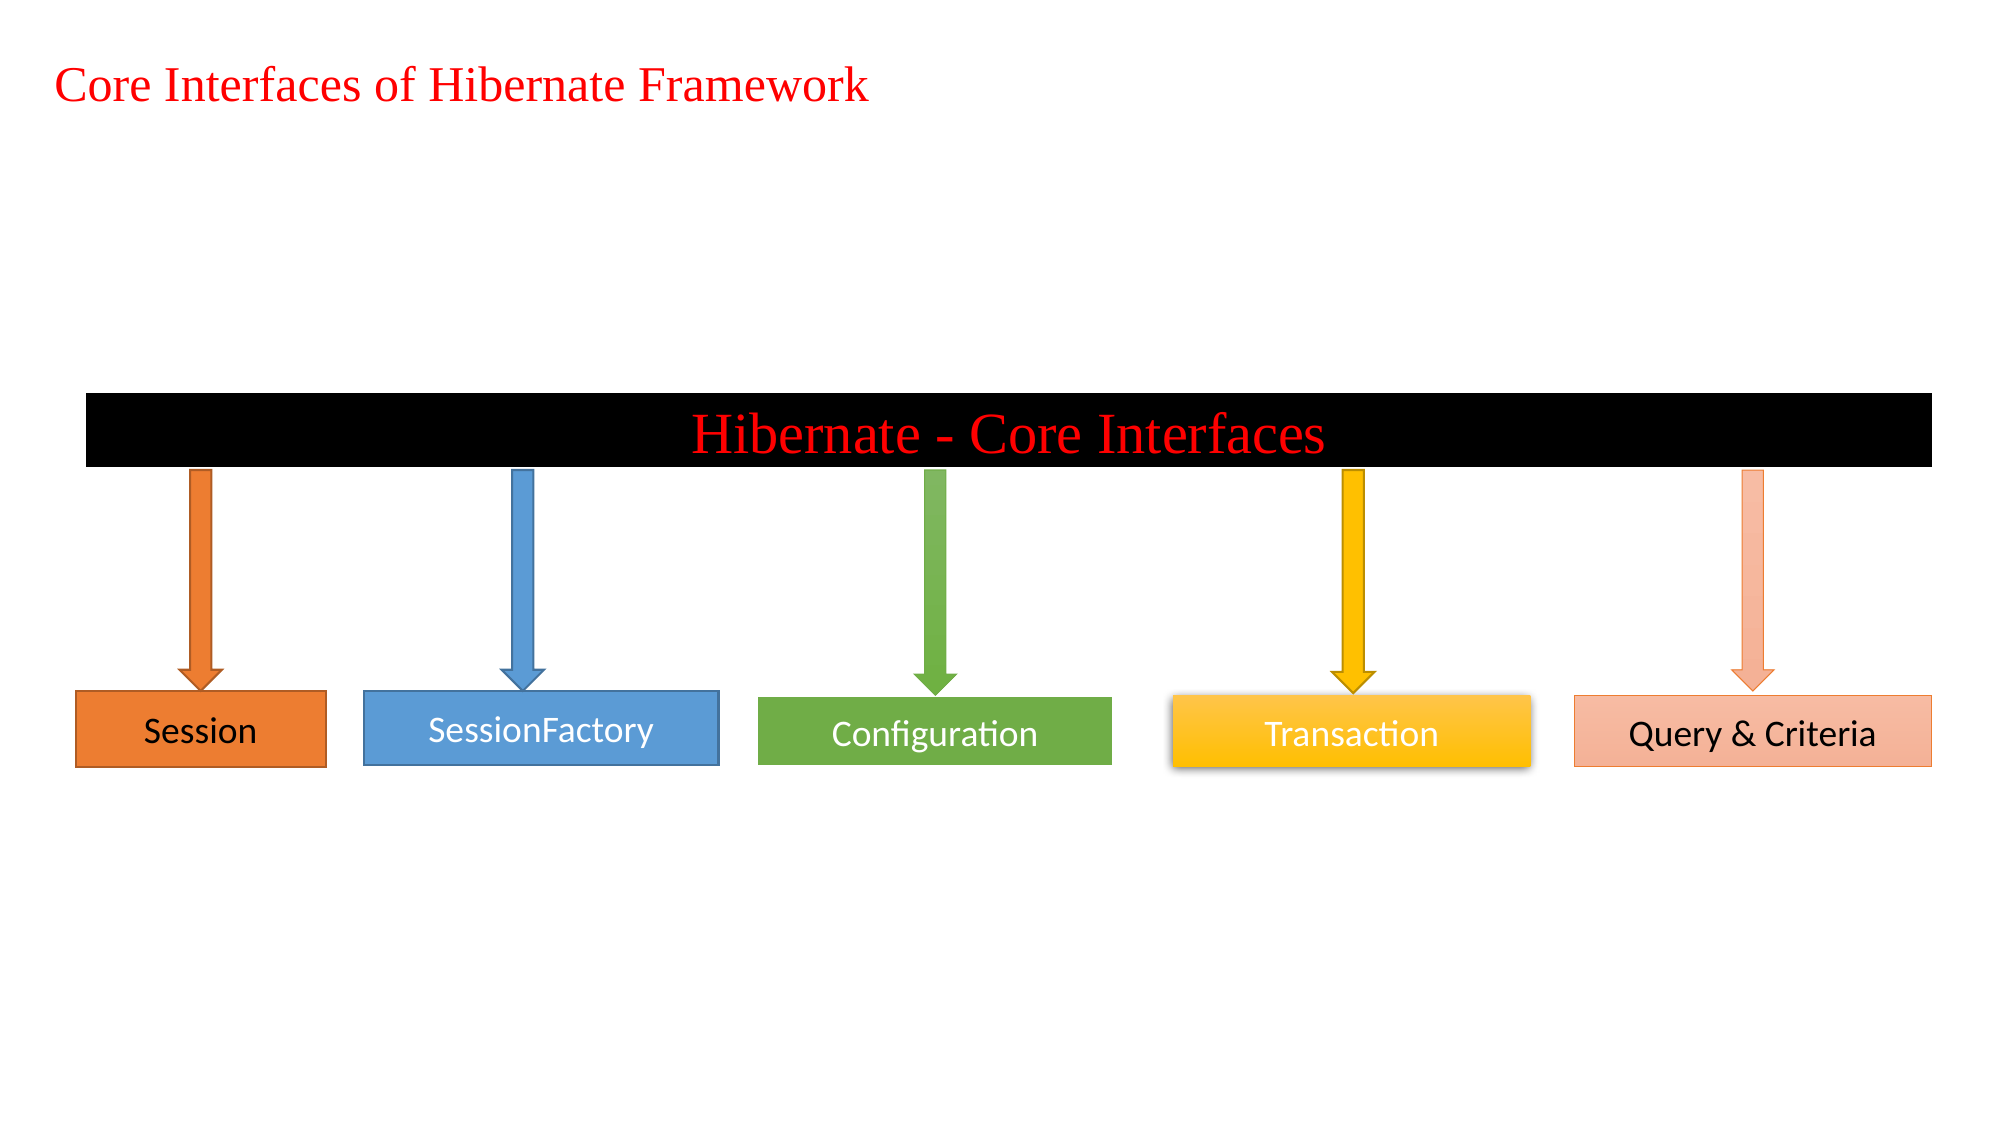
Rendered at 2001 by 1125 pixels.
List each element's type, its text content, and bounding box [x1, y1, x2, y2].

text_box [912, 469, 958, 697]
text_box Query & Criteria [1574, 695, 1932, 767]
text_box Configuration [755, 694, 1115, 768]
text_box [177, 468, 225, 693]
subtitle Core Interfaces of Hibernate Framework [39, 50, 1969, 1096]
text_box SessionFactory [363, 690, 720, 766]
text_box [499, 468, 547, 693]
text_box Session [75, 690, 327, 768]
text_box [1329, 468, 1378, 695]
text_box Transaction [1173, 695, 1531, 767]
text_box [1730, 469, 1776, 692]
text_box Hibernate - Core Interfaces [86, 393, 1932, 467]
